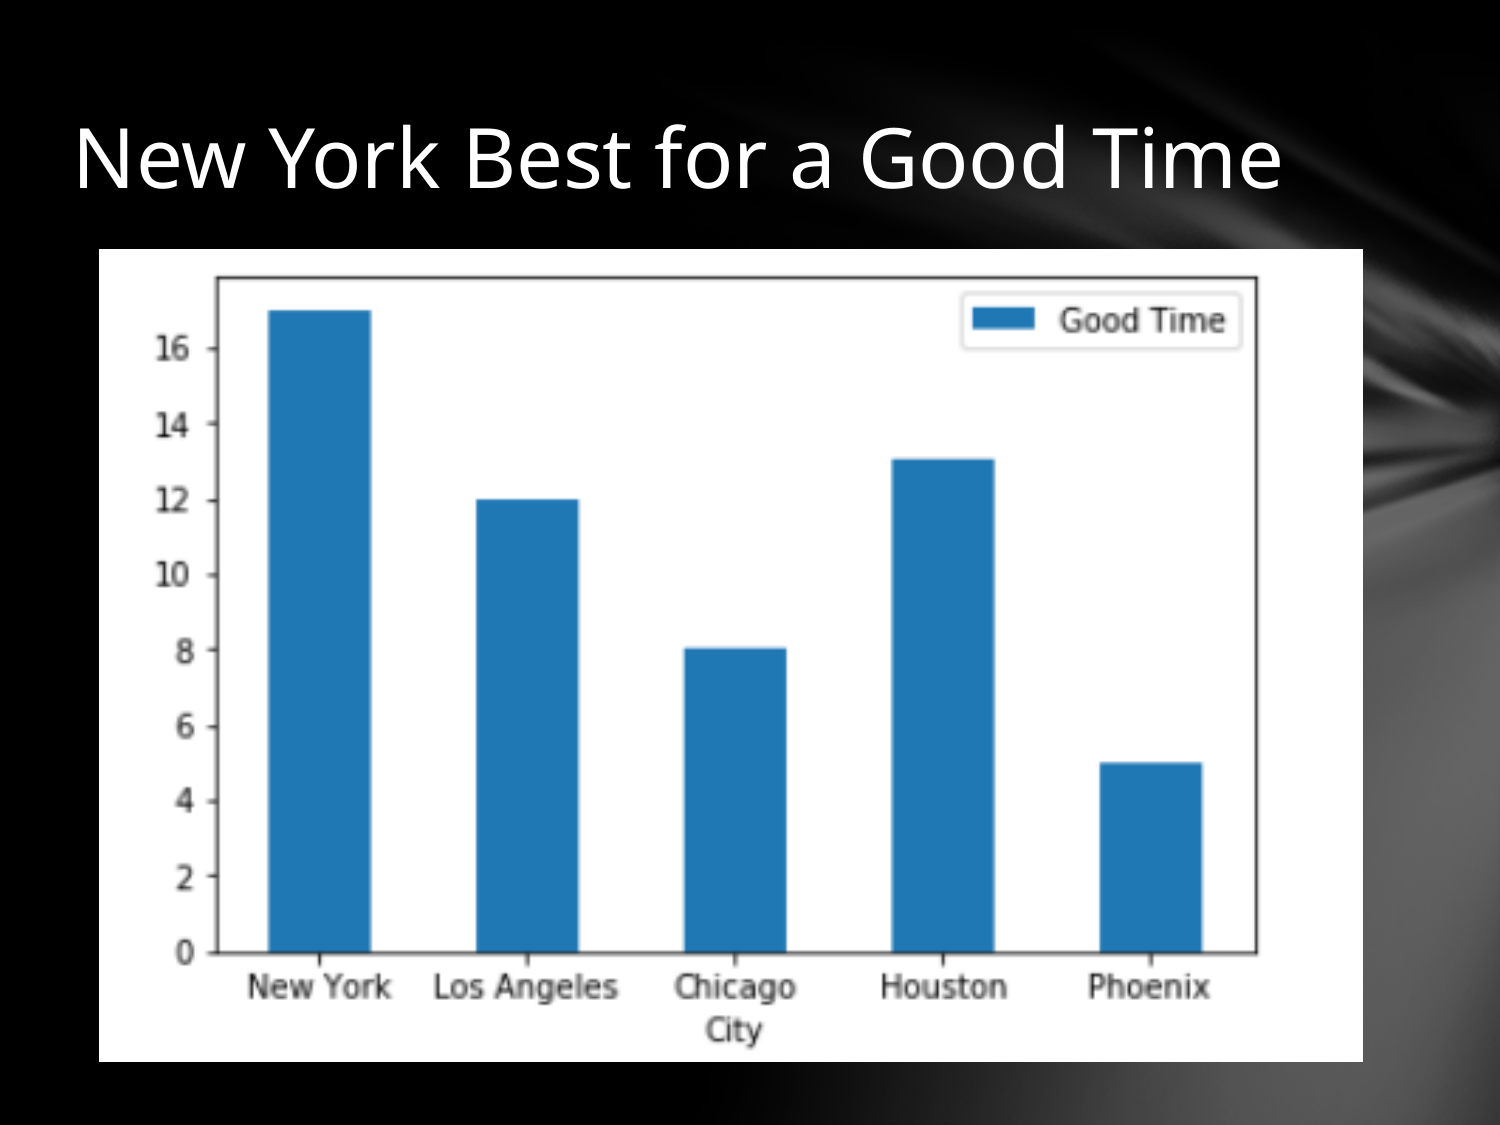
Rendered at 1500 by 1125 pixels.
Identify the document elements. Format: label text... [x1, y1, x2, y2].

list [99, 249, 1363, 1062]
title New York Best for a Good Time [57, 37, 1318, 213]
